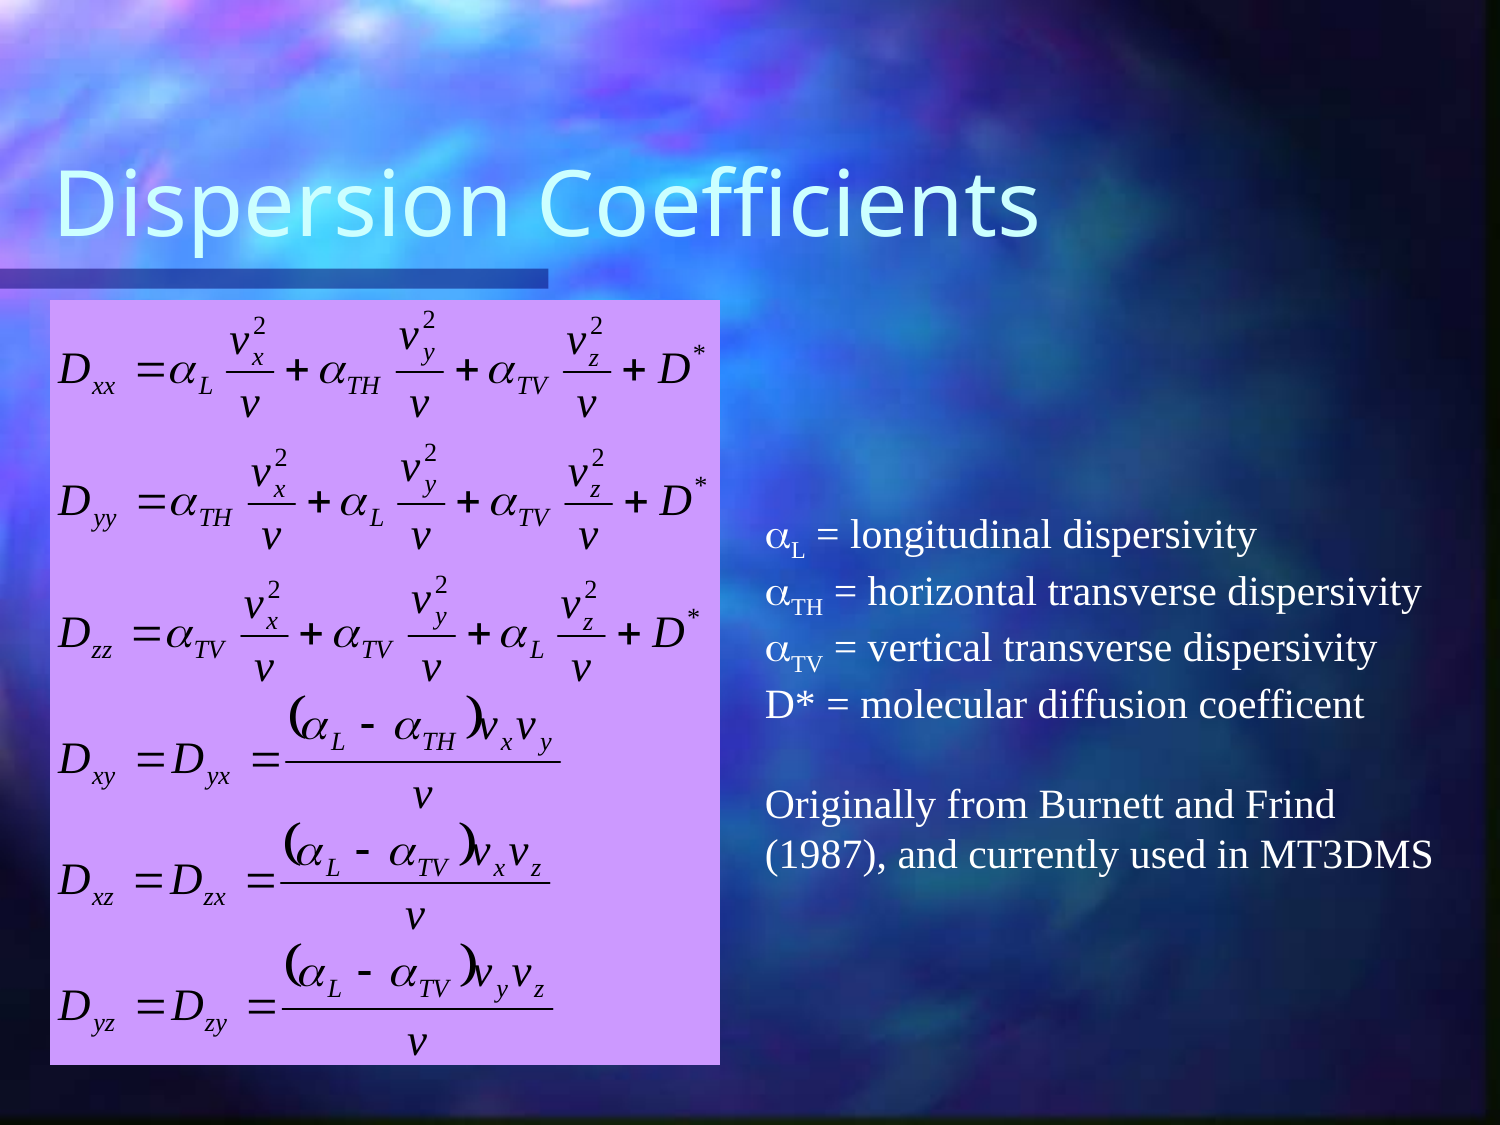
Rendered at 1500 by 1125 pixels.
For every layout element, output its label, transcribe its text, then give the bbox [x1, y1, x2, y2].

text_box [49, 299, 721, 1066]
text_box aL = longitudinal dispersivity aTH = horizontal transverse dispersivity aTV = vertical transverse dispersivity D* = molecular diffusion coefficent Originally from Burnett and Frind (1987), and currently used in MT3DMS [750, 498, 1475, 885]
picture [0, 0, 1500, 1125]
title Dispersion Coefficients [37, 74, 1313, 263]
